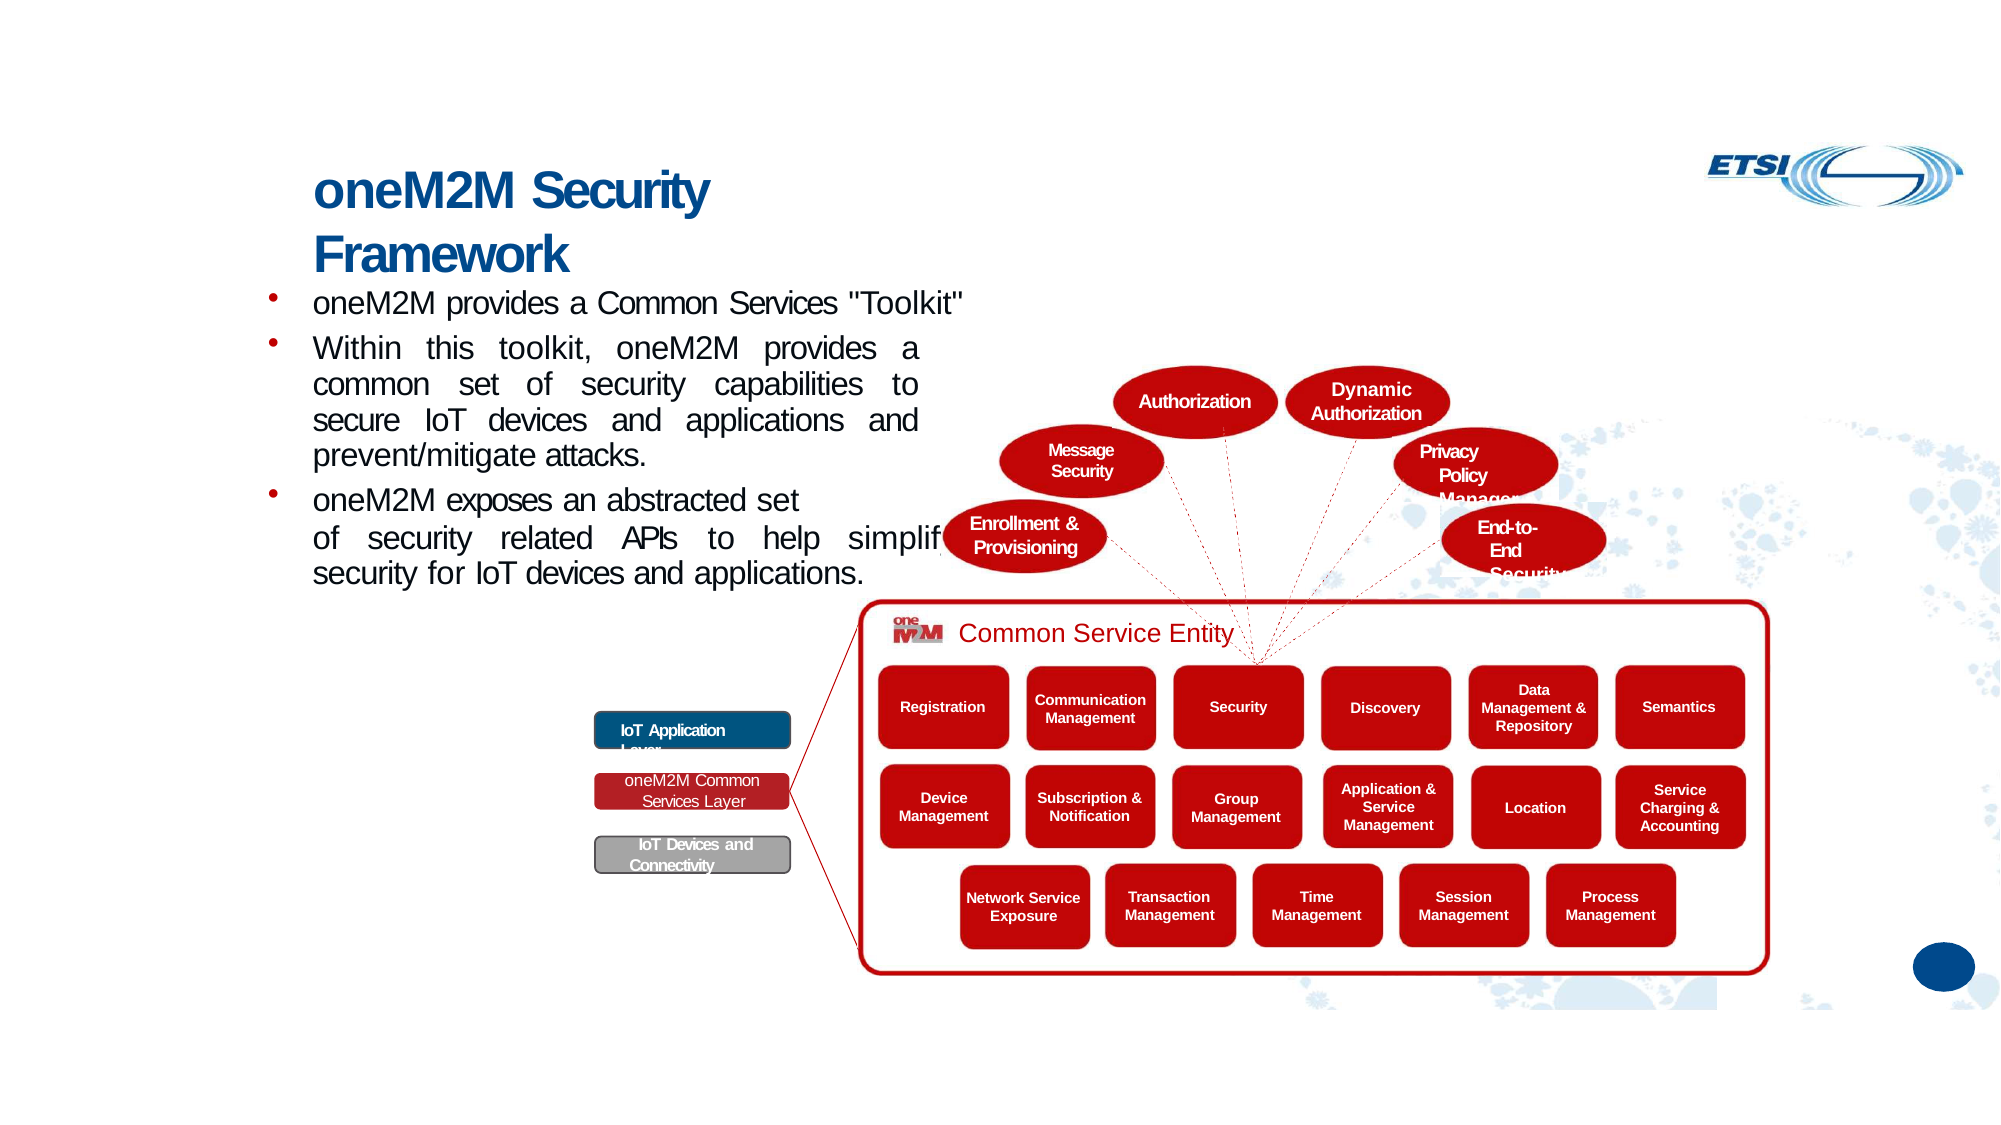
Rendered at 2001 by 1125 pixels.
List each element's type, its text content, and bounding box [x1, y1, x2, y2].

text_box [887, 610, 1384, 949]
picture [1467, 664, 1600, 751]
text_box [593, 710, 1796, 1010]
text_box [593, 835, 783, 875]
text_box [788, 598, 1772, 976]
picture [1398, 862, 1530, 949]
picture [1545, 862, 1678, 949]
picture [1614, 764, 1747, 851]
picture [1704, 142, 1966, 209]
picture [940, 363, 2000, 1010]
picture [1470, 764, 1602, 851]
list oneM2M provides a Common Services "Toolkit" Within this toolkit, oneM2M provides a common set of security capabilities to secure IoT devices and applications and prevent/mitigate attacks. oneM2M exposes an abstracted set of security related APIs to help simplify security for IoT devices and applications. [266, 273, 1054, 920]
picture [1614, 664, 1746, 751]
picture [1384, 763, 1455, 850]
picture [879, 763, 887, 849]
title oneM2M Security Framework [311, 154, 971, 273]
